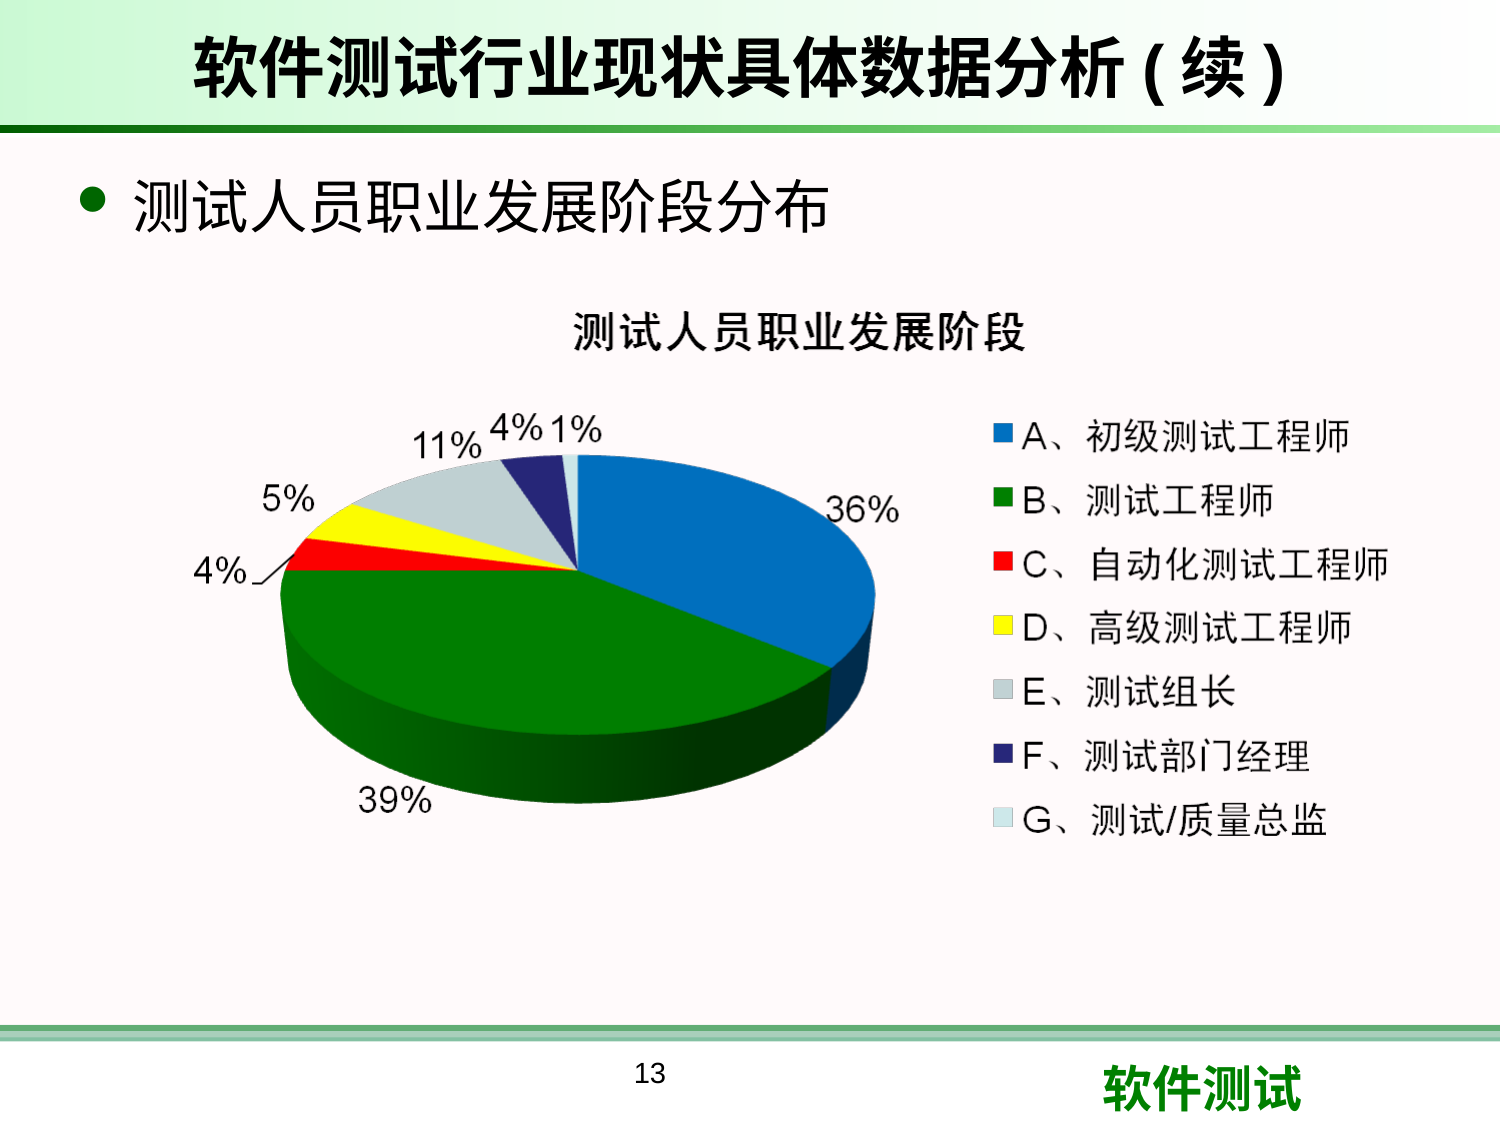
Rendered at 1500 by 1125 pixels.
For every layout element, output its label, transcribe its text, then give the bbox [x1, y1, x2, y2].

list 测试人员职业发展阶段分布 [58, 162, 1463, 1001]
footer 13 [412, 1046, 888, 1125]
title 软件测试行业现状具体数据分析(续) [176, 12, 1476, 119]
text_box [187, 287, 1413, 888]
